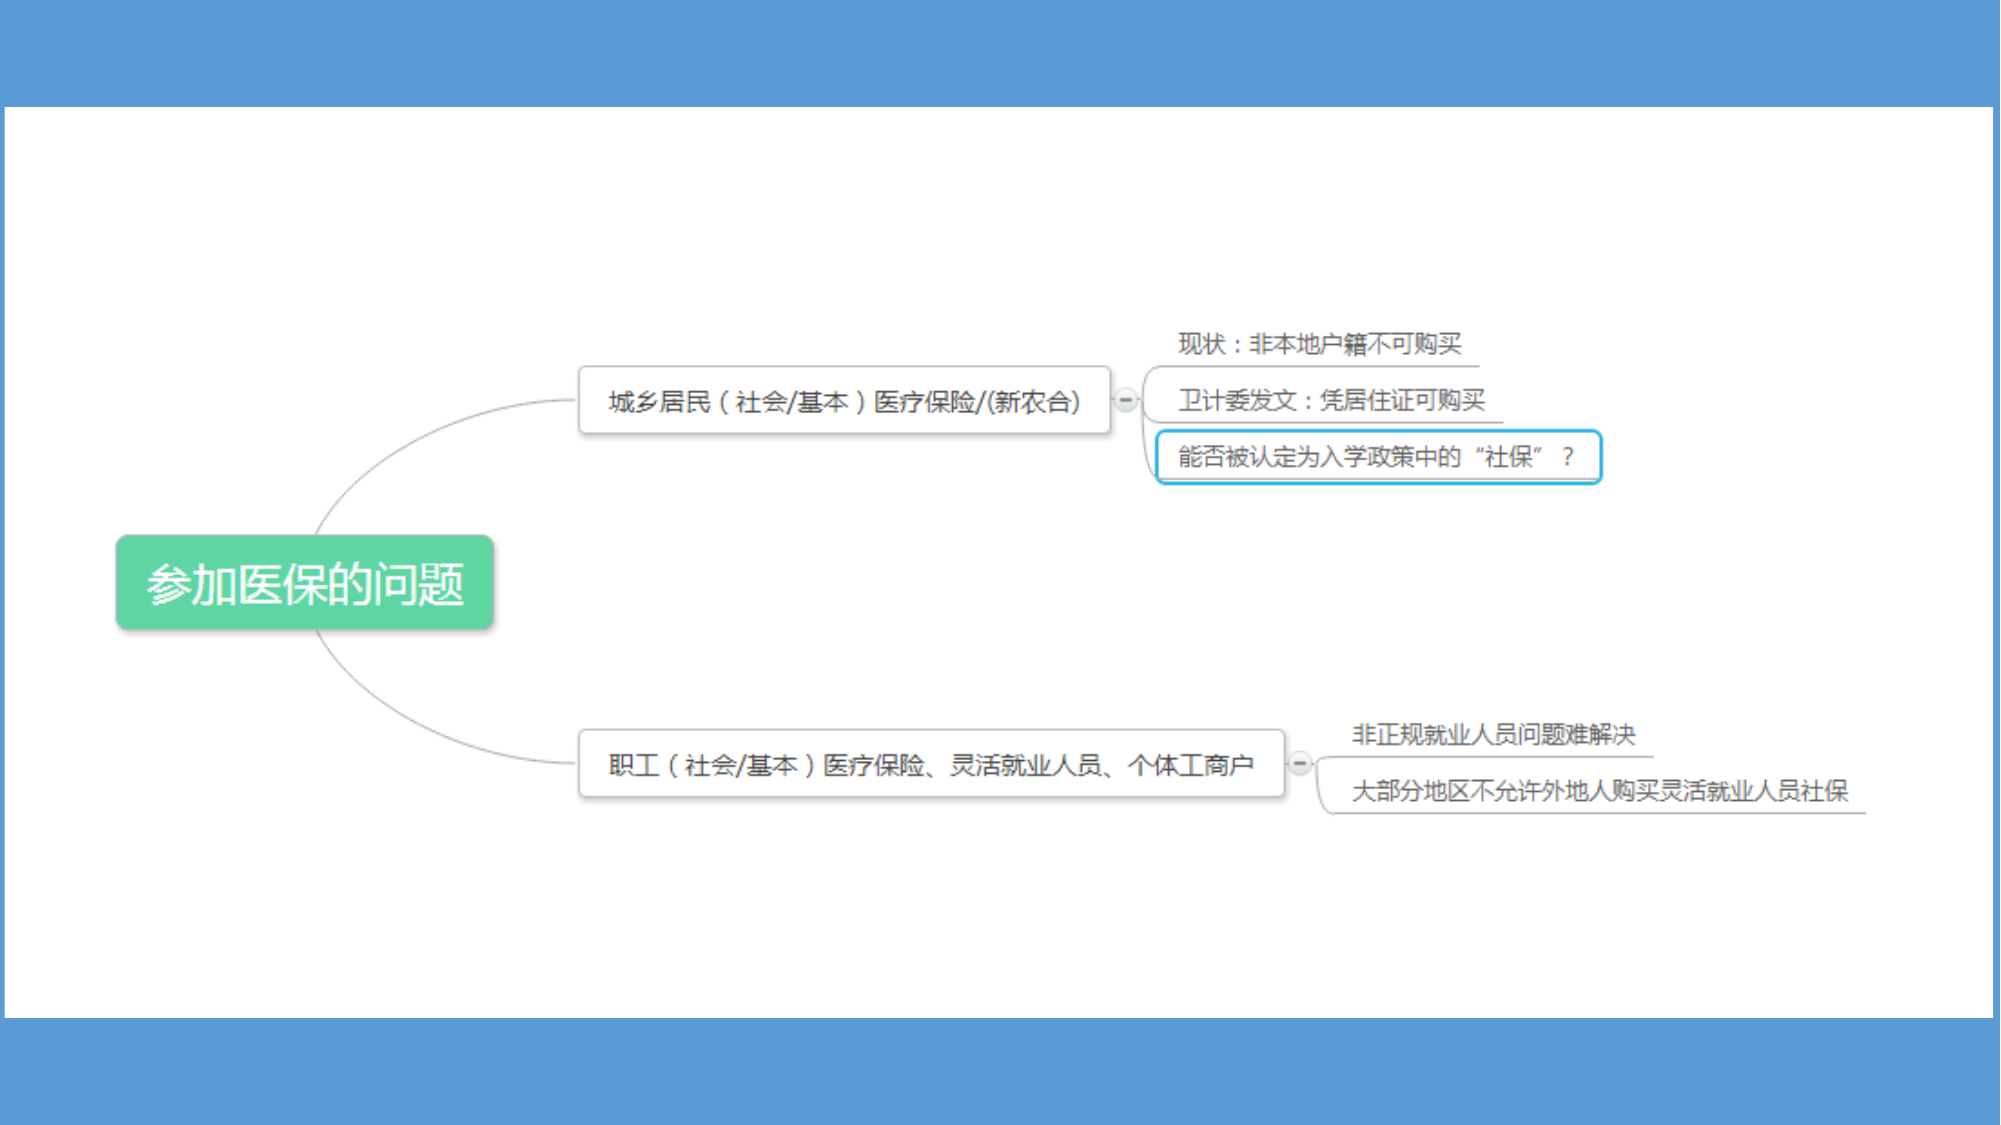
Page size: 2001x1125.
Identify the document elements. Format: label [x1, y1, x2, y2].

picture [4, 106, 1994, 1018]
